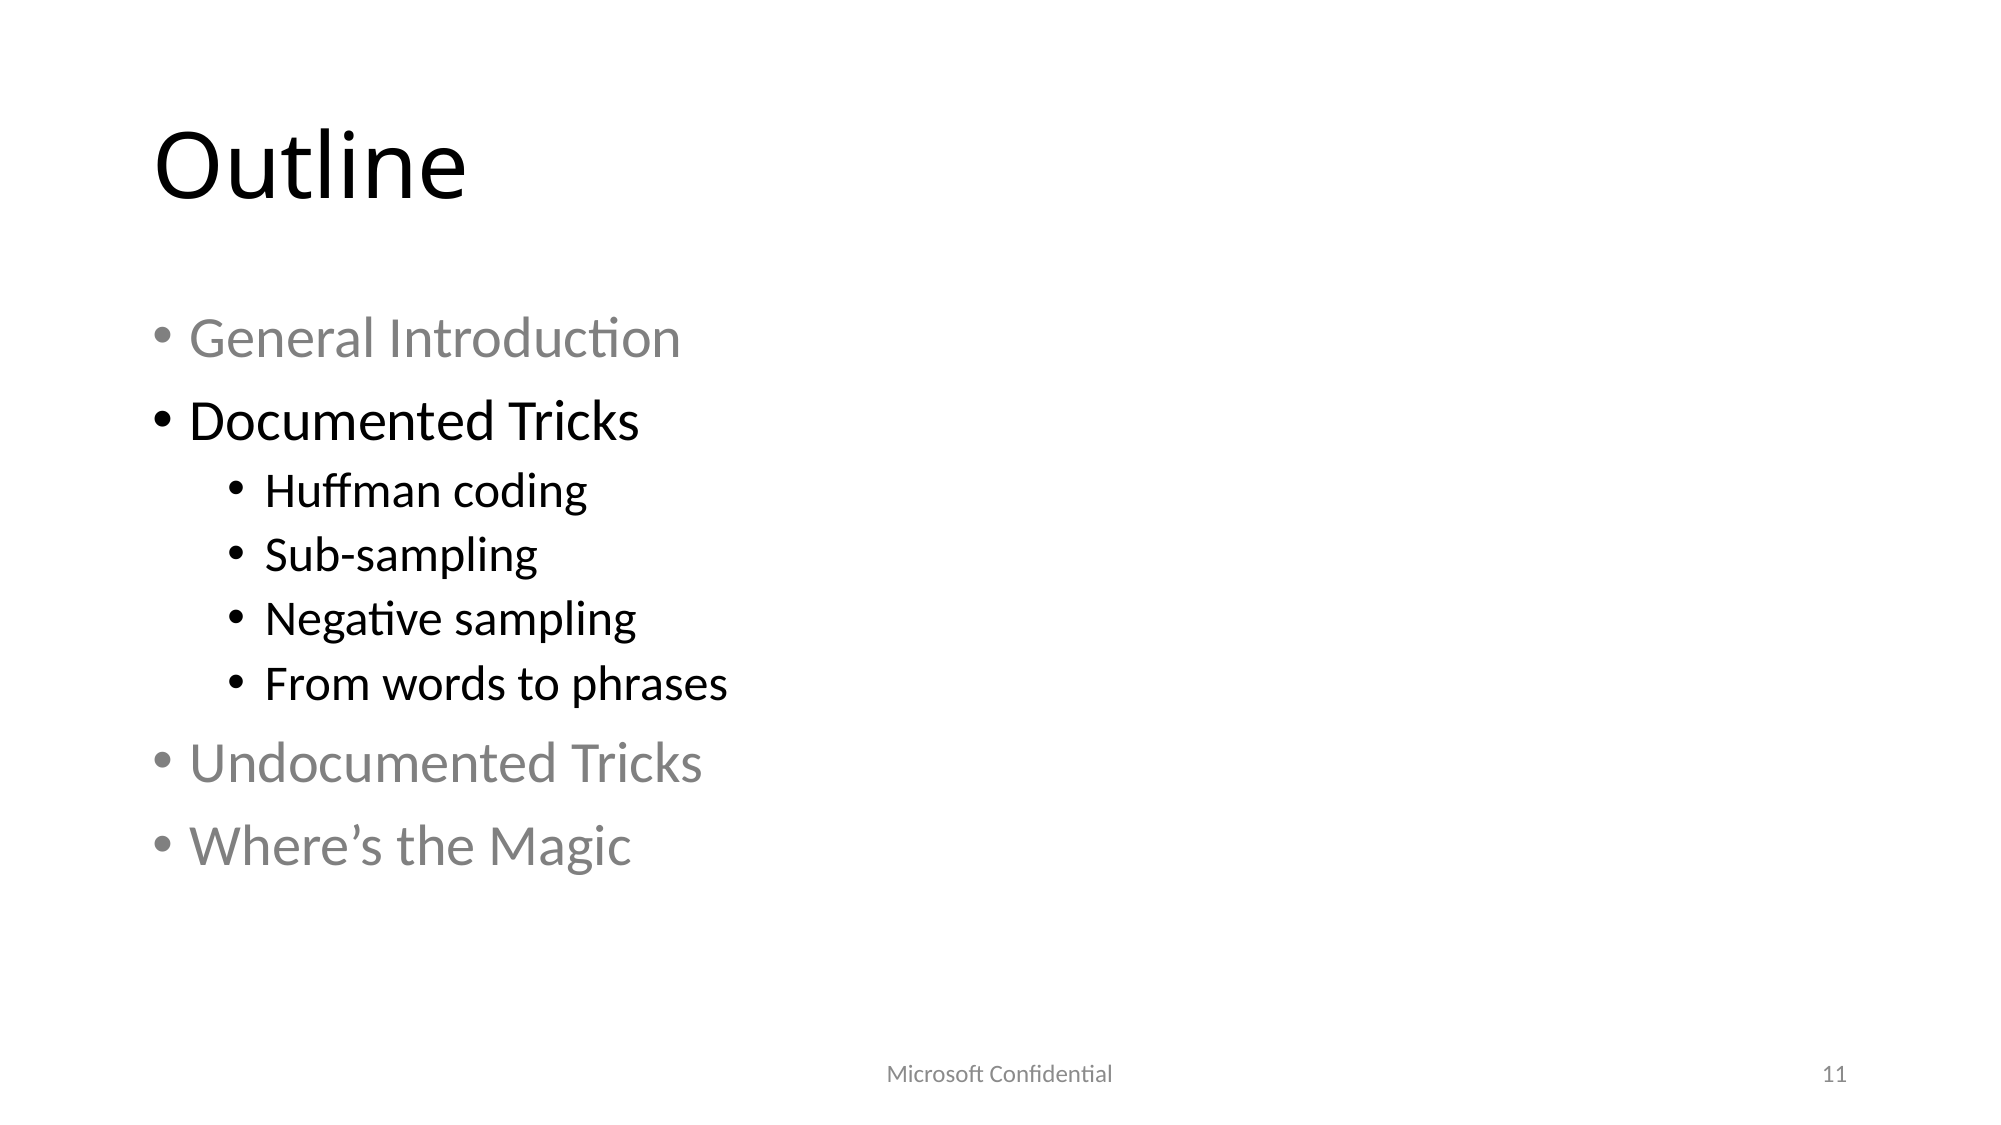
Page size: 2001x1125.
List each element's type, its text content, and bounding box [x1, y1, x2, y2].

footer Microsoft Confidential [662, 1042, 1338, 1103]
title Outline [137, 59, 1863, 278]
slide_number 11 [1412, 1042, 1863, 1103]
list General Introduction Documented Tricks Huffman coding Sub-sampling Negative sampling From words to phrases Undocumented Tricks Where’s the Magic [137, 299, 1863, 1014]
